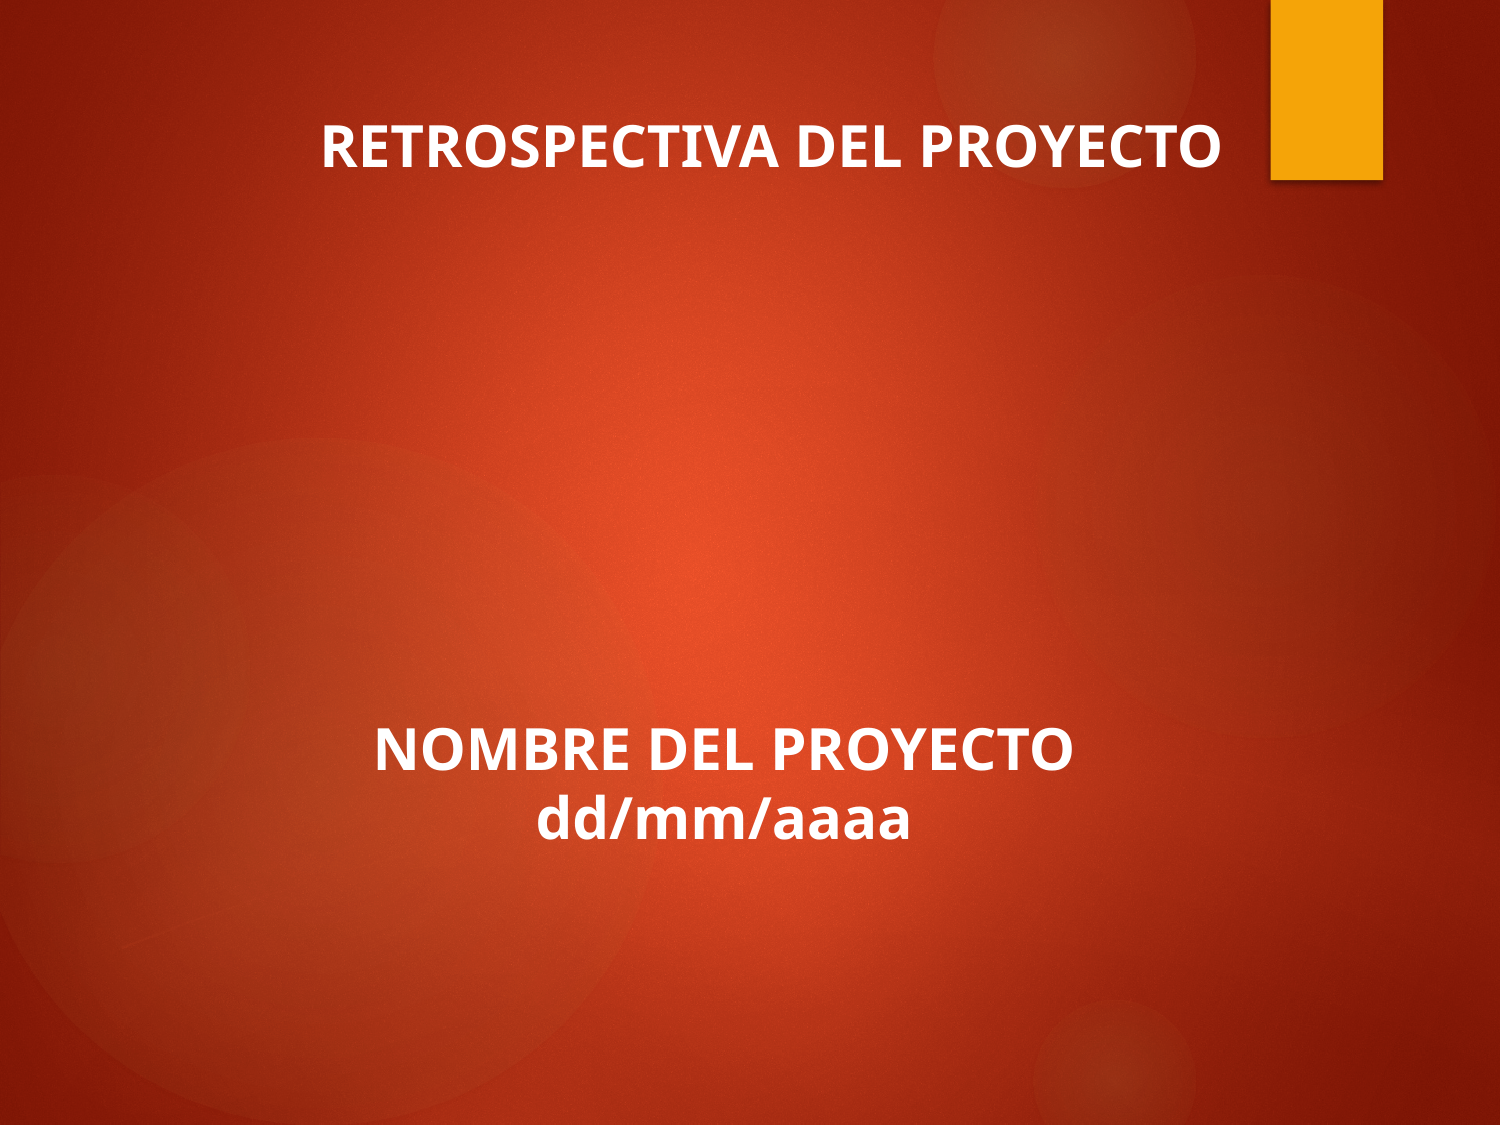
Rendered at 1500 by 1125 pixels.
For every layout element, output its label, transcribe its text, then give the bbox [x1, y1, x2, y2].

text_box RETROSPECTIVA DEL PROYECTO [277, 101, 1266, 187]
text_box NOMBRE DEL PROYECTO dd/mm/aaaa [230, 704, 1218, 859]
